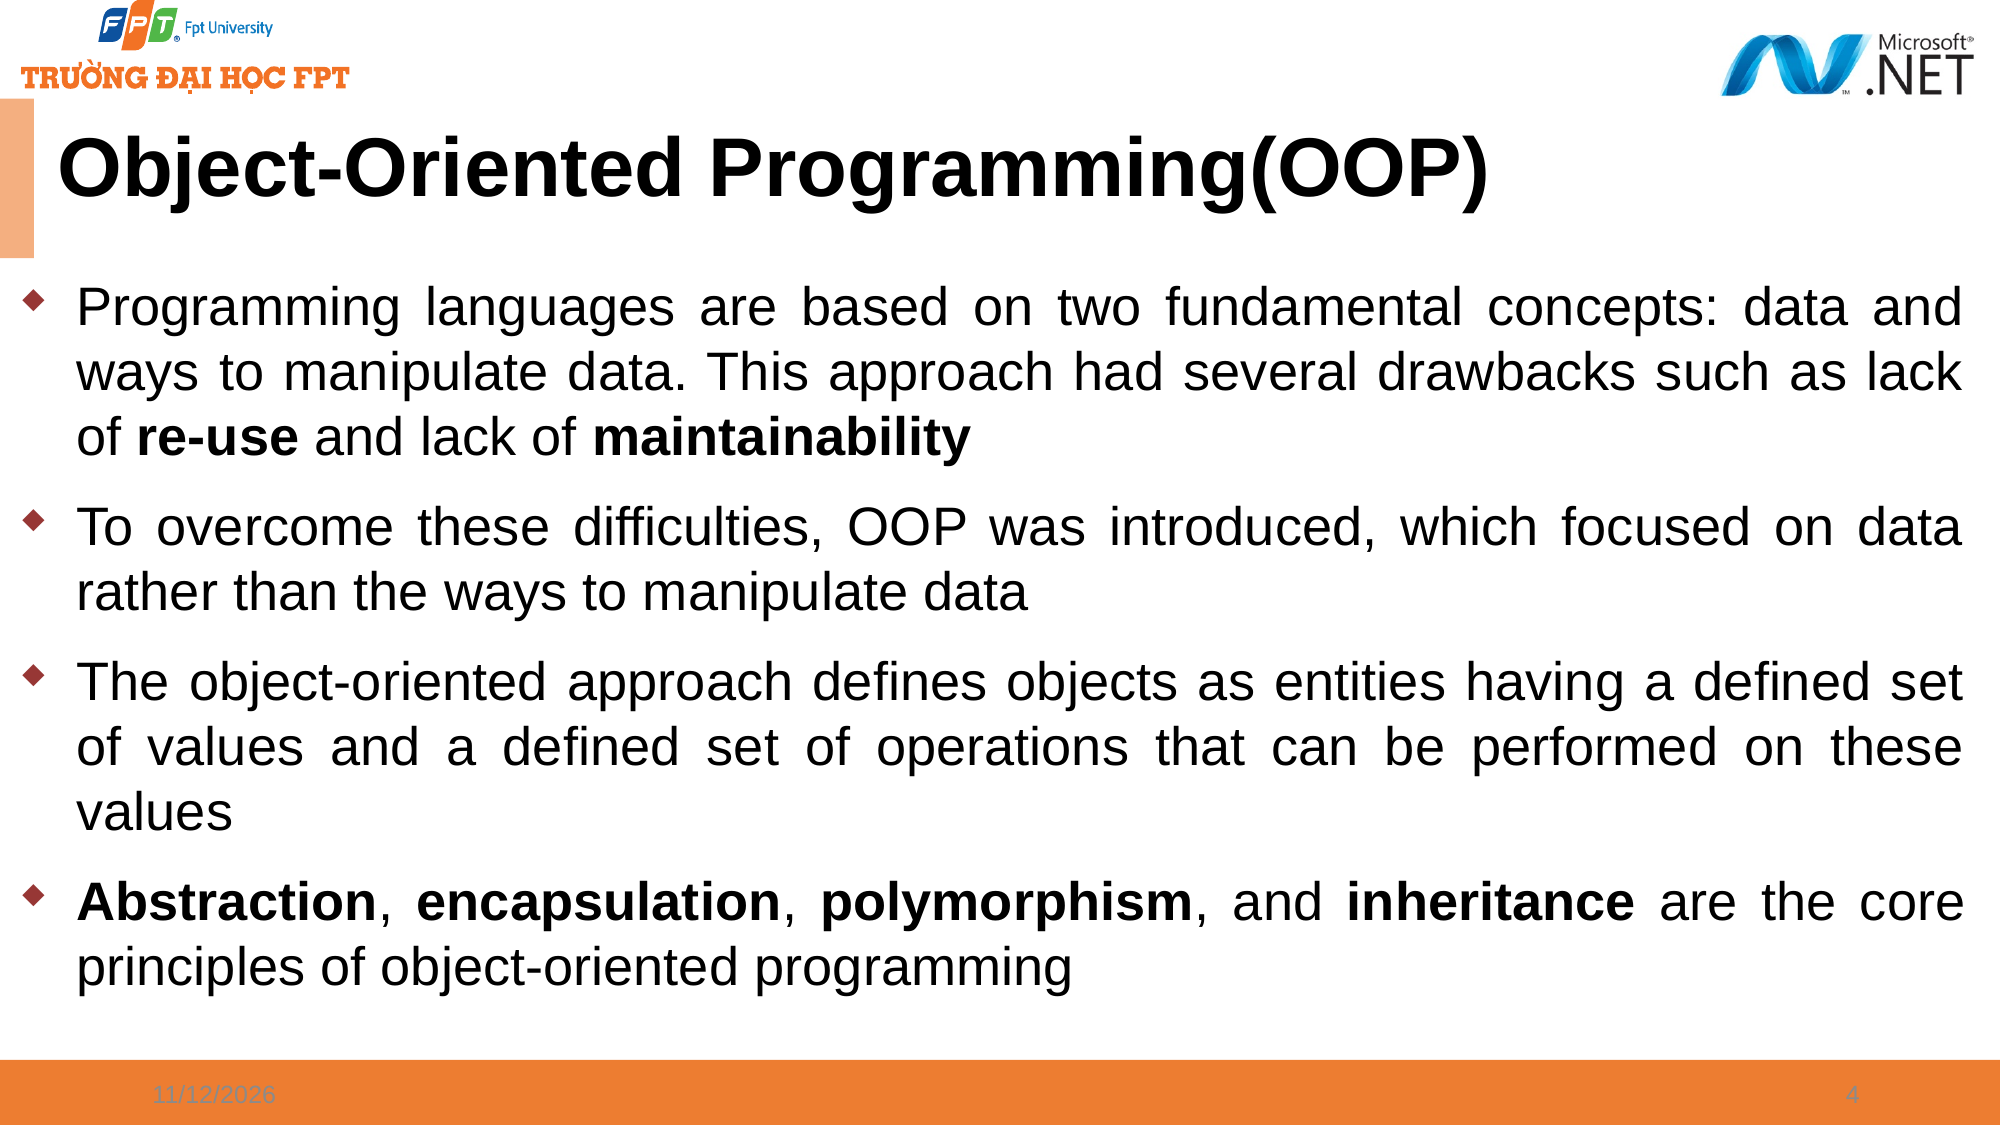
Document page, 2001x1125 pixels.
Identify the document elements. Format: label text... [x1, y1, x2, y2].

text_box Programming languages are based on two fundamental concepts: data and ways to manipulate data. This approach had several drawbacks such as lack of re-use and lack of maintainability To overcome these difficulties, OOP was introduced, which focused on data rather than the ways to manipulate data The object-oriented approach defines objects as entities having a defined set of values and a defined set of operations that can be performed on these values Abstraction, encapsulation, polymorphism, and inheritance are the core principles of object-oriented programming [5, 264, 1981, 1013]
text_box Object-Oriented Programming(OOP) [42, 117, 1564, 221]
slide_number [137, 1063, 588, 1123]
slide_number 4 [1424, 1063, 1875, 1123]
picture [1685, 0, 2001, 129]
